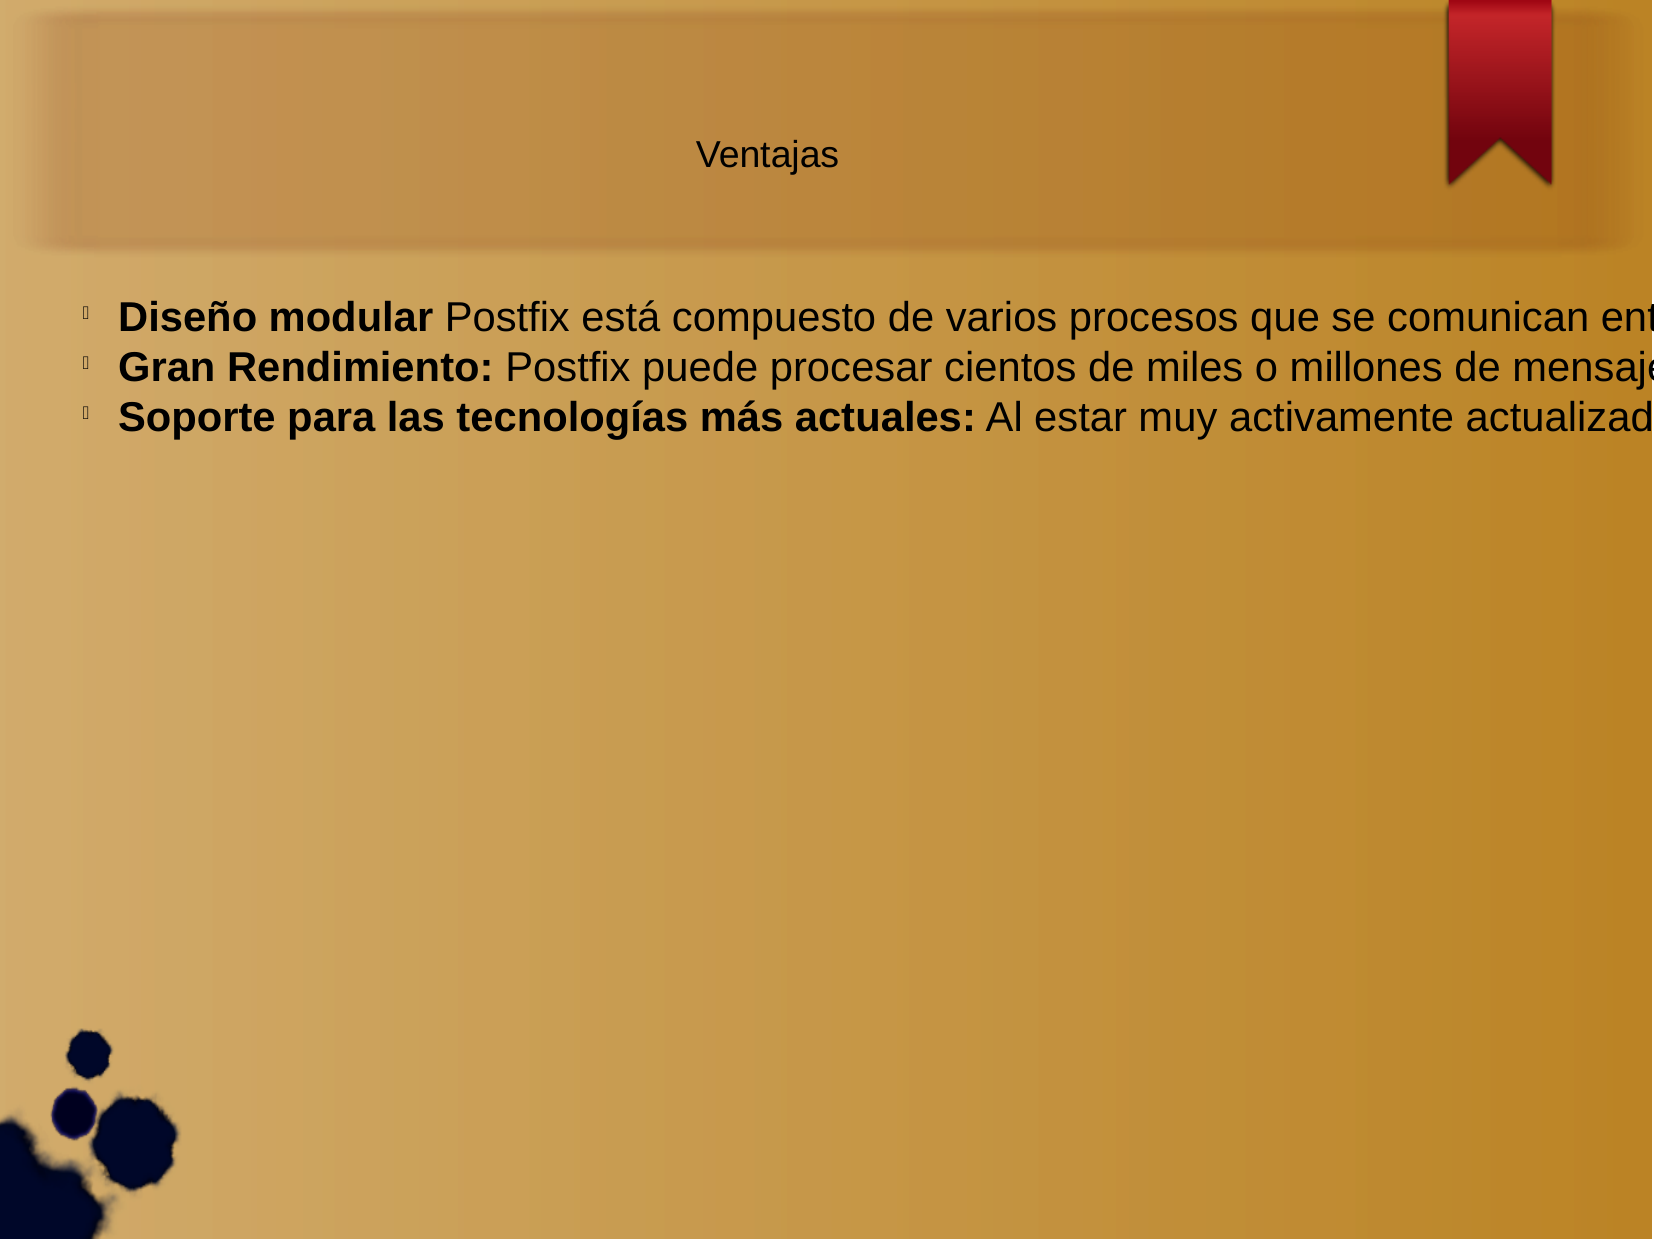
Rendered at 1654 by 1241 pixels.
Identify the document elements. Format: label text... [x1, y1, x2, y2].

text_box Ventajas [82, 49, 1453, 257]
text_box Diseño modular Postfix está compuesto de varios procesos que se comunican entre sí, con las ventajas e inconvenientes (salvables) que ello conlleva. Gran Rendimiento: Postfix puede procesar cientos de miles o millones de mensajes al día sin problemas (algo que le desmarca de Sendmail). Soporte para las tecnologías más actuales: Al estar muy activamente actualizado, emplea técnicas desarrolladas para aprovechar mejor y dar soporte a los servidores Web más modernos. Postfix soporta: LDAP, Bases de datos (MySQL), autentificación mediante SASL, LMTP, etc. [82, 290, 1538, 1010]
